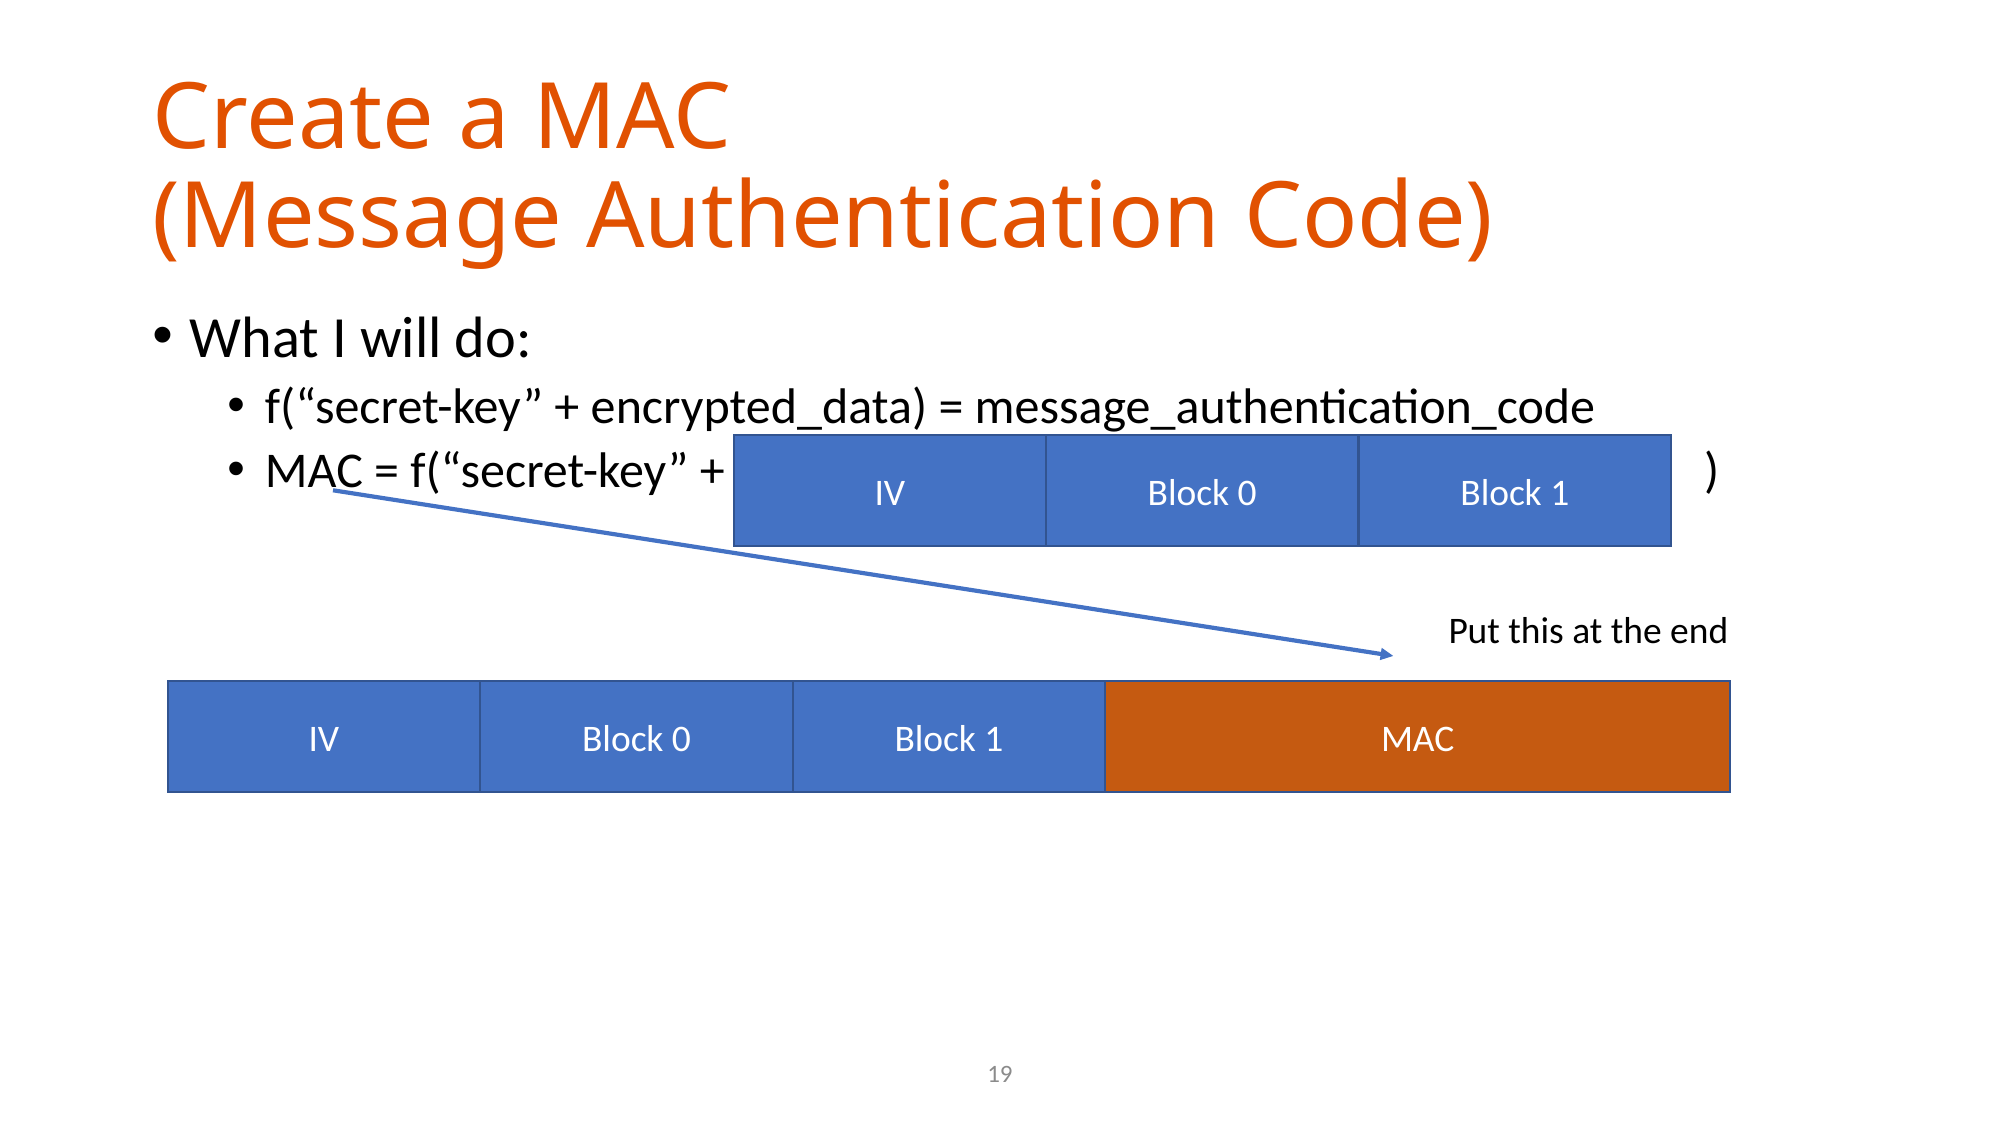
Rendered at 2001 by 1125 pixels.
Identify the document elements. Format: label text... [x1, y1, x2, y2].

text_box Block 0 [1045, 434, 1358, 490]
slide_number 19 [774, 1042, 1225, 1103]
text_box MAC [1104, 680, 1731, 793]
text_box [332, 490, 1394, 656]
text_box IV [733, 434, 1045, 490]
text_box Put this at the end [1433, 598, 1744, 659]
text_box Block 1 [1358, 434, 1672, 547]
list What I will do: f(“secret-key” + encrypted_data) = message_authentication_code MAC = f(“secret-key” + ) [137, 299, 1863, 1014]
text_box IV [167, 680, 479, 793]
text_box Block 1 [792, 680, 1104, 793]
title Create a MAC (Message Authentication Code) [137, 59, 1863, 278]
text_box Block 0 [479, 680, 792, 793]
